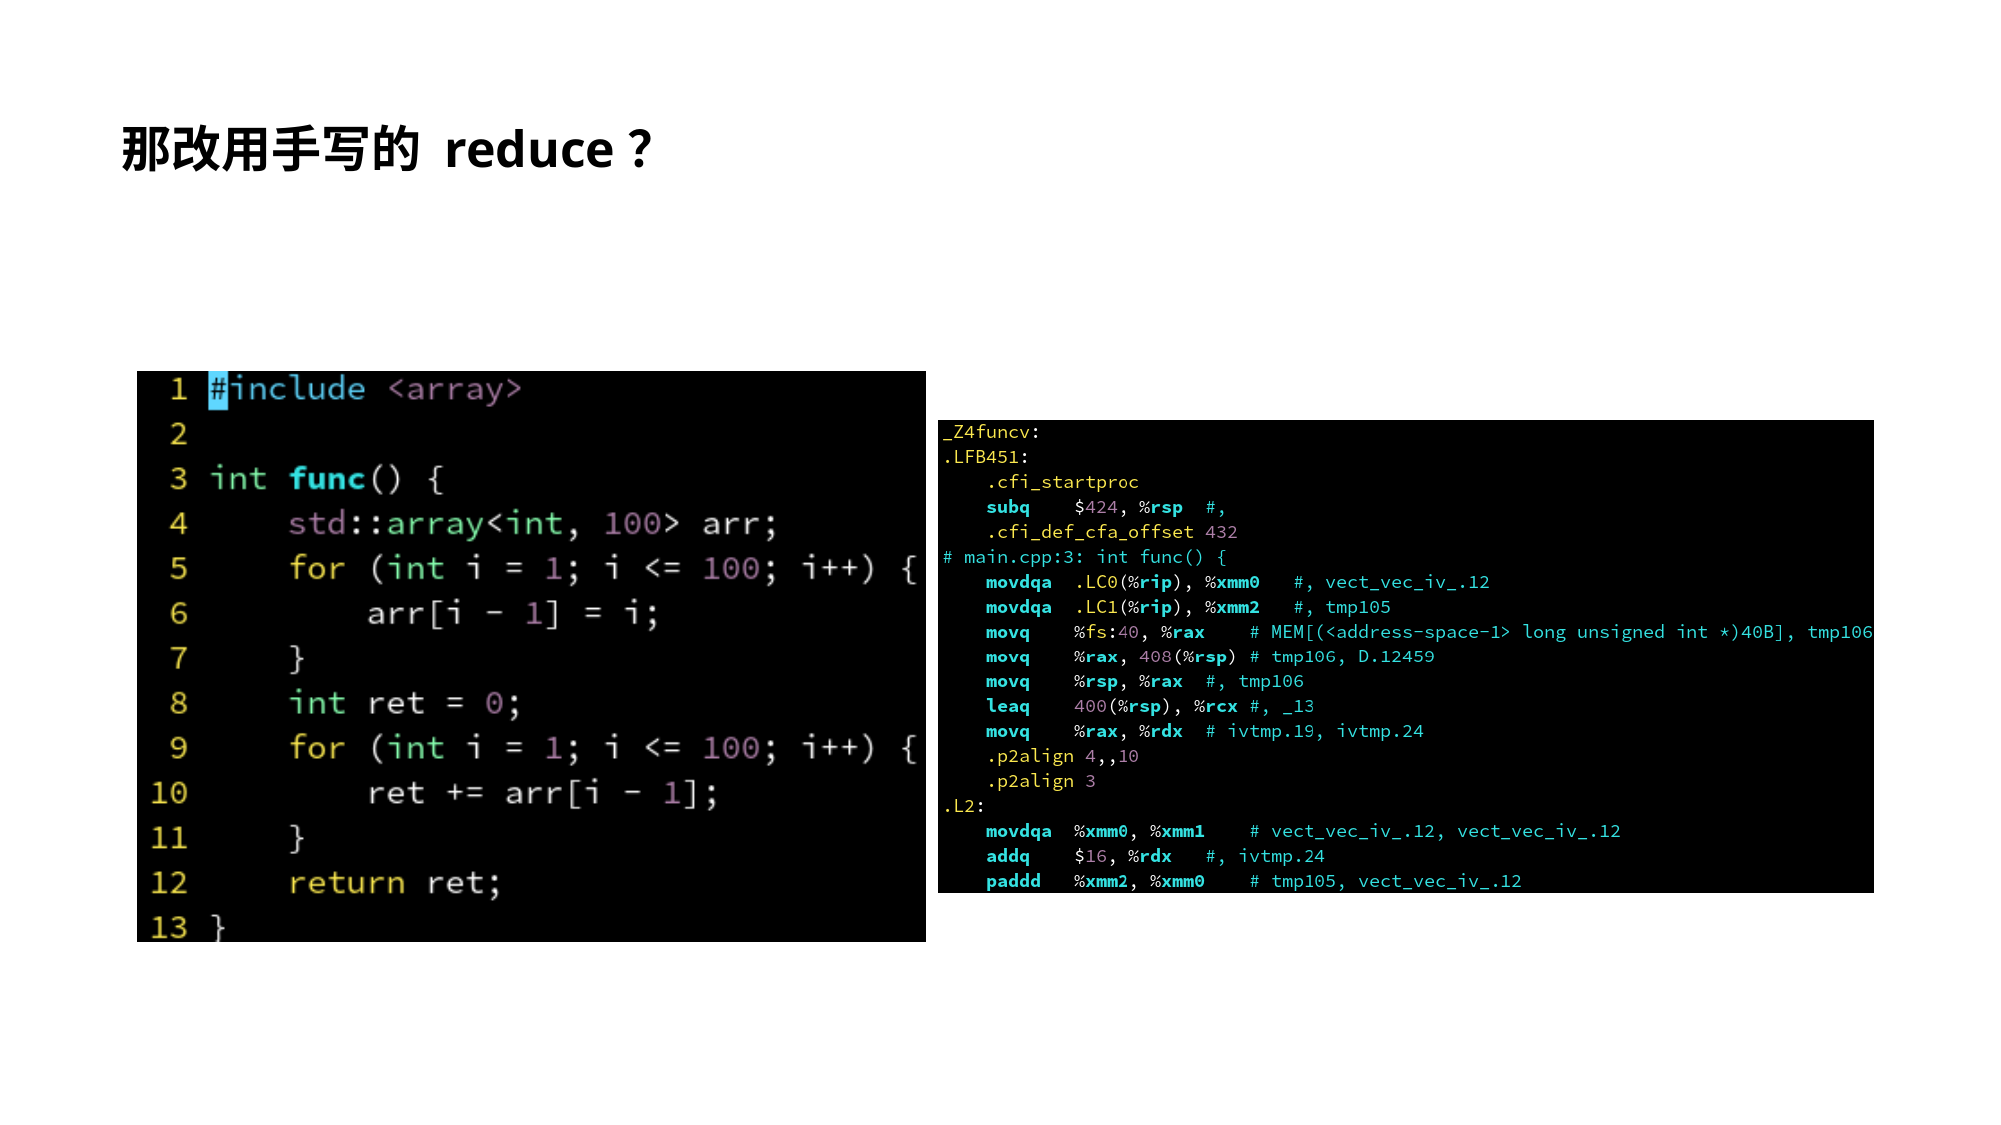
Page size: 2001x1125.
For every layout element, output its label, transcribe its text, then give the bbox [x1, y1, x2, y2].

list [938, 420, 1875, 893]
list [137, 371, 926, 942]
title 那改用手写的 reduce？ [106, 42, 1832, 260]
